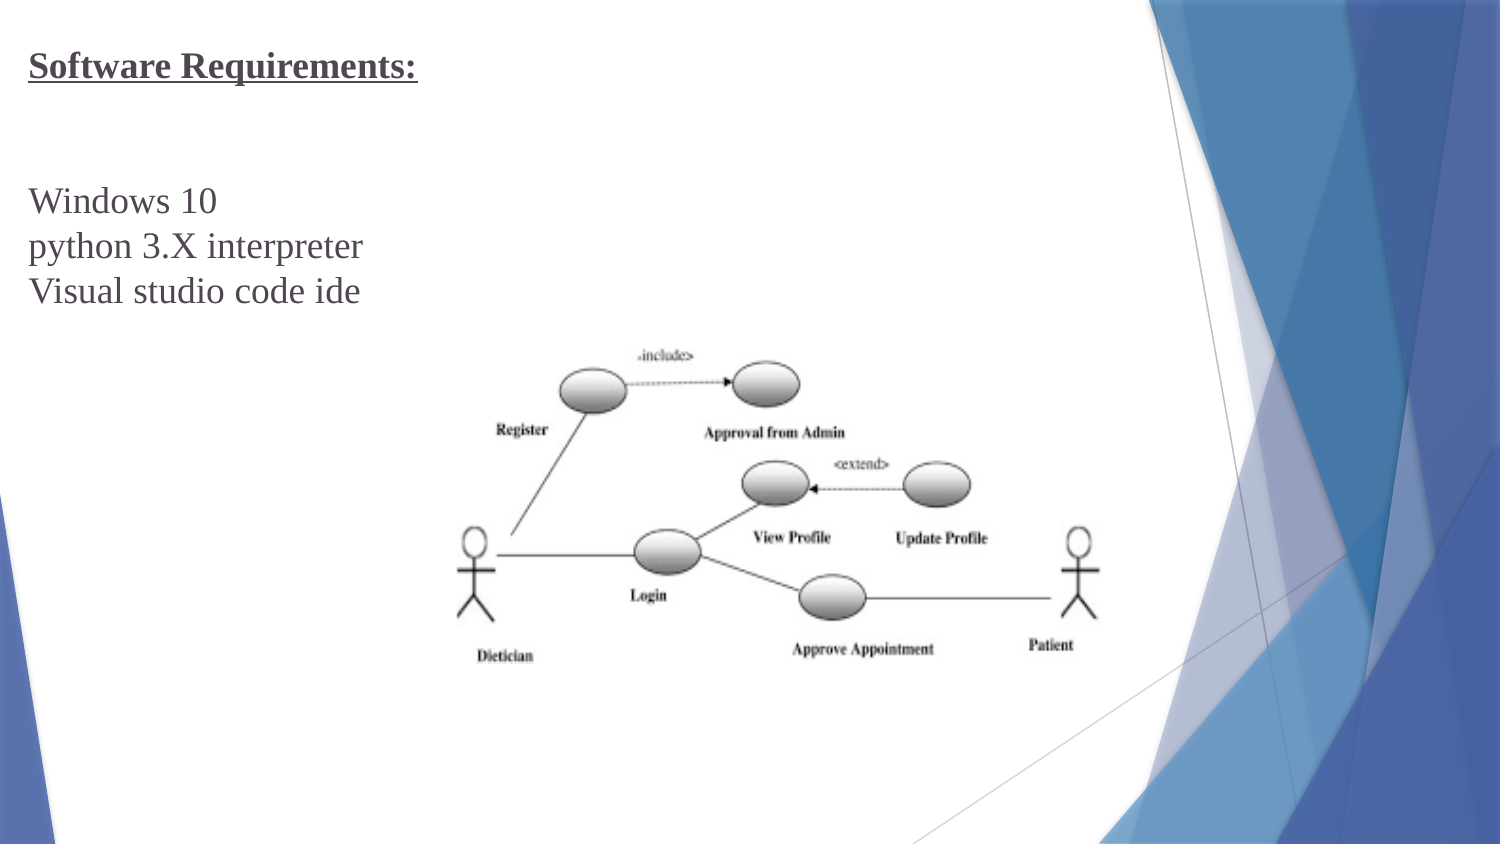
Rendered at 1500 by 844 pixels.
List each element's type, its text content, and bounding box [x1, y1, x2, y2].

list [456, 347, 1103, 665]
title Software Requirements: Windows 10 python 3.X interpreter Visual studio code ide [13, 34, 1082, 486]
